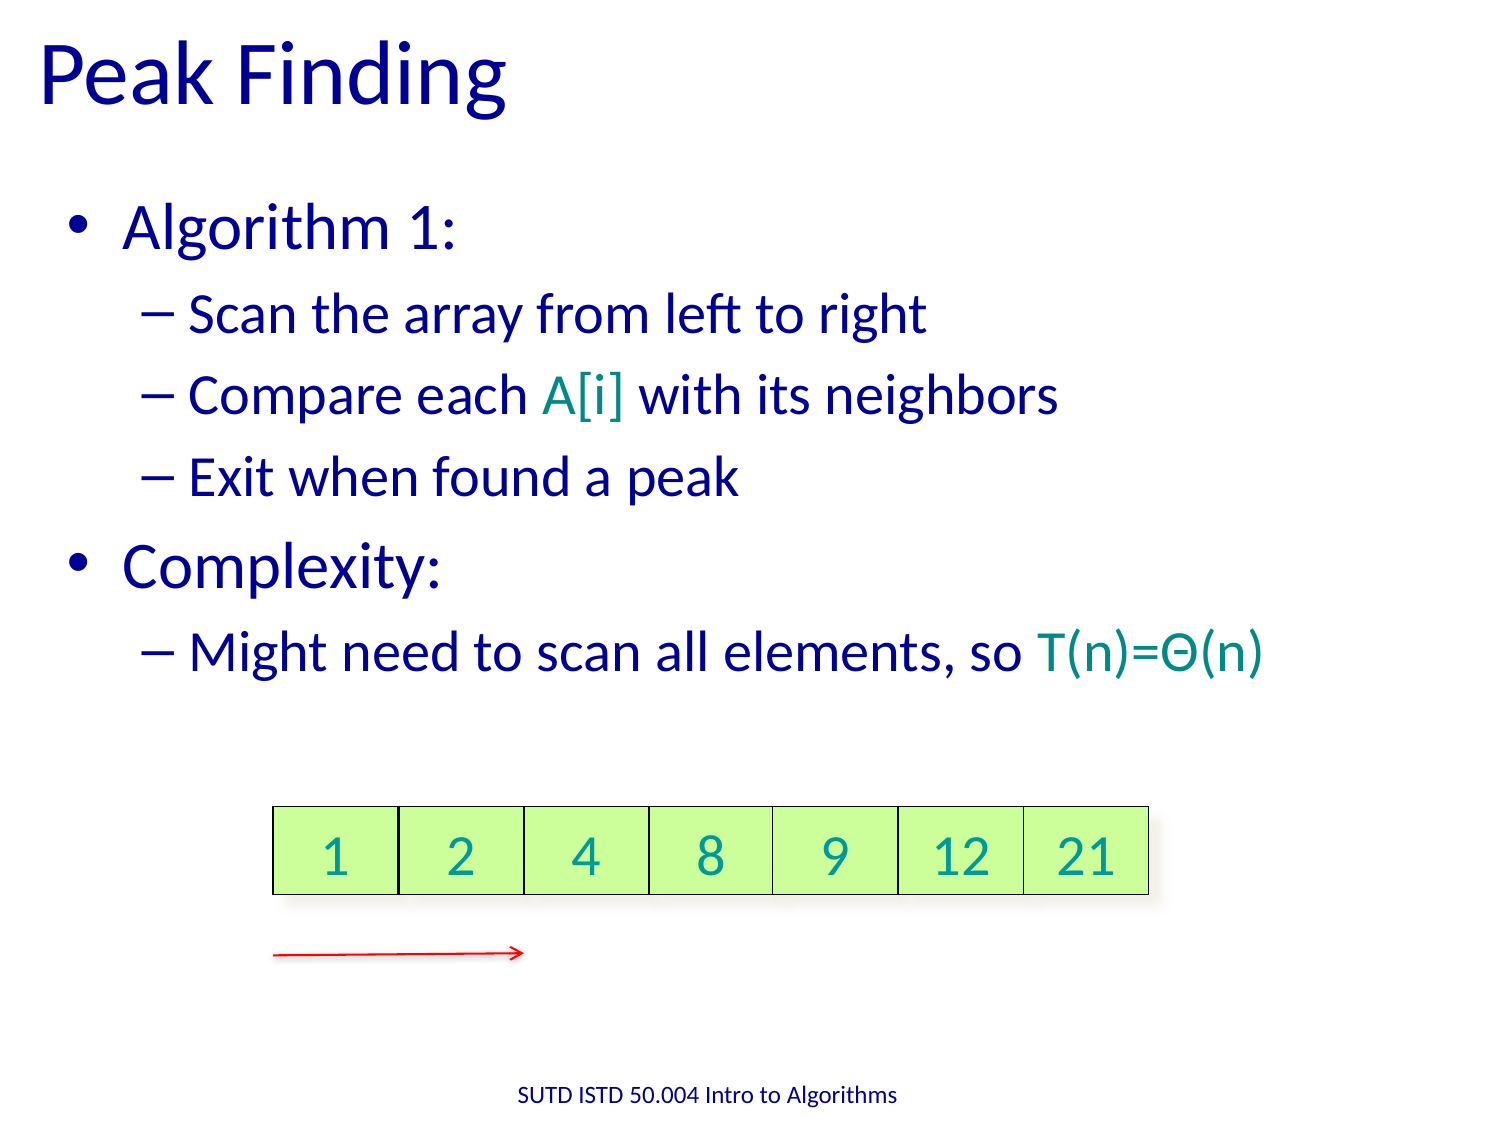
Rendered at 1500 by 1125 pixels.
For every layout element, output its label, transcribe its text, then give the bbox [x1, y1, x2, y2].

title Peak Finding [23, 4, 1374, 132]
list Algorithm 1: Scan the array from left to right Compare each A[i] with its neighbors Exit when found a peak Complexity: Might need to scan all elements, so T(n)=Θ(n) [51, 175, 1465, 851]
footer SUTD ISTD 50.004 Intro to Algorithms [473, 1063, 949, 1123]
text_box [272, 952, 525, 956]
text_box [272, 806, 1149, 895]
